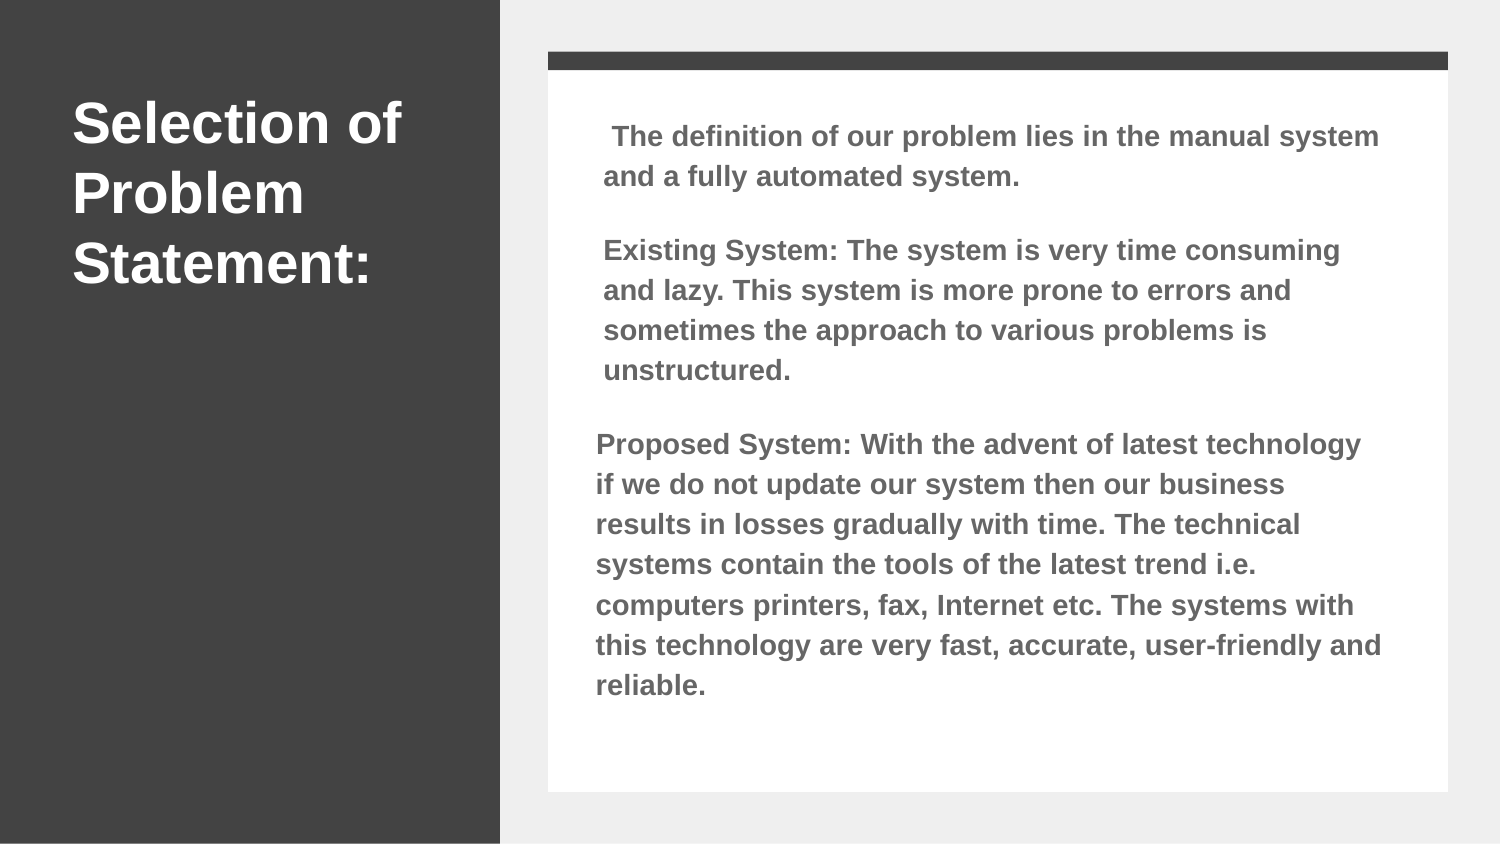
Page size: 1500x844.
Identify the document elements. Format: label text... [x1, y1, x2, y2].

title Selection of Problem Statement: [57, 70, 443, 792]
list The definition of our problem lies in the manual system and a fully automated system. Existing System: The system is very time consuming and lazy. This system is more prone to errors and sometimes the approach to various problems is unstructured. Proposed System: With the advent of latest technology if we do not update our system then our business results in losses gradually with time. The technical systems contain the tools of the latest trend i.e. computers printers, fax, Internet etc. The systems with this technology are very fast, accurate, user-friendly and reliable. [580, 97, 1416, 756]
